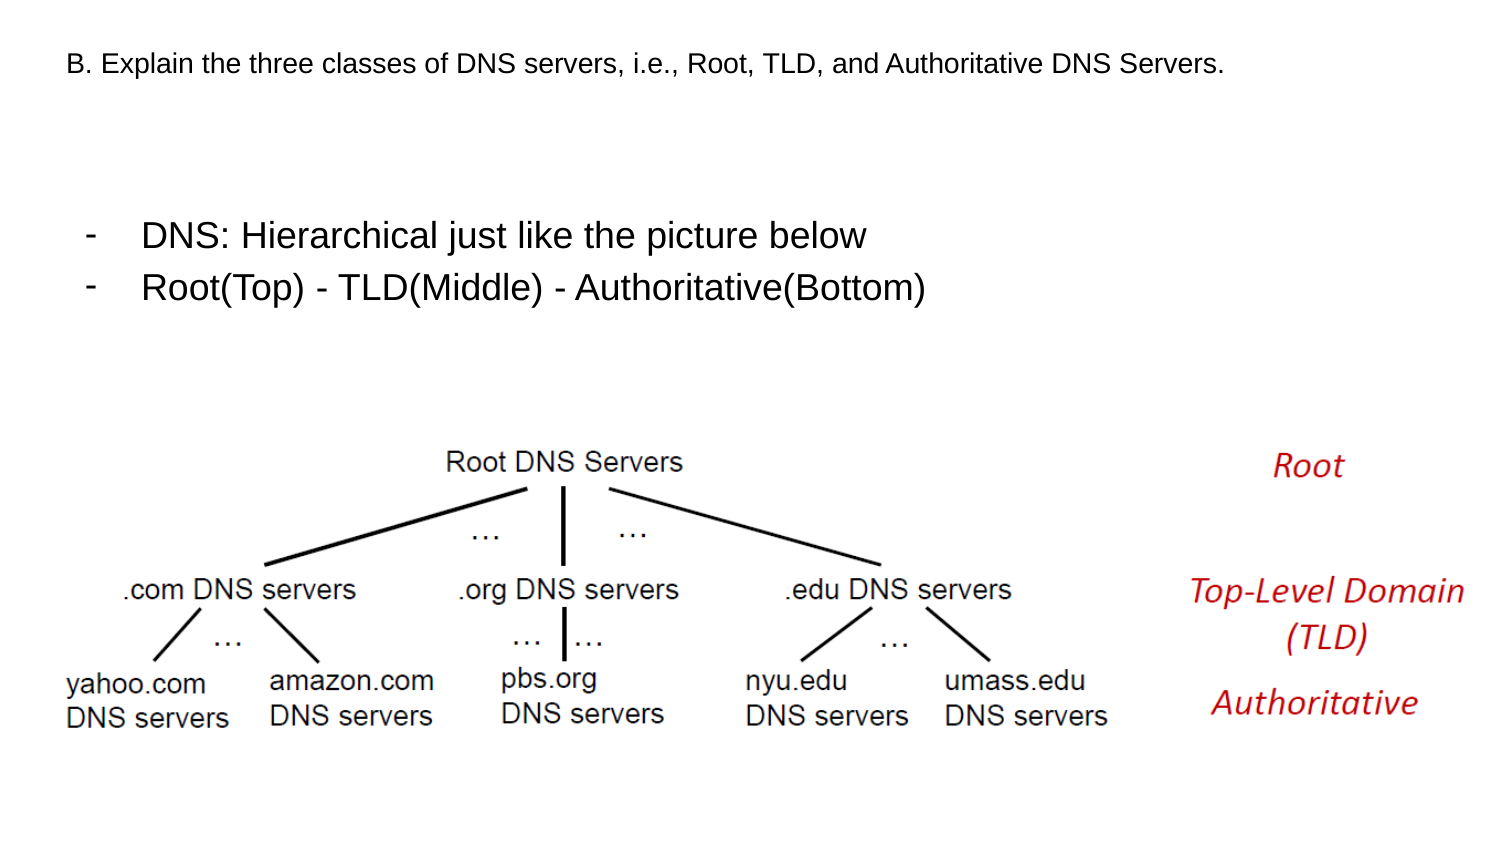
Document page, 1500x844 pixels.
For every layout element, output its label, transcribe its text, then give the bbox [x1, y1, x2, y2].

list DNS: Hierarchical just like the picture below Root(Top) - TLD(Middle) - Authoritative(Bottom) [51, 189, 1449, 391]
picture [50, 392, 1480, 750]
title B. Explain the three classes of DNS servers, i.e., Root, TLD, and Authoritative DNS Servers. [51, 24, 1449, 119]
